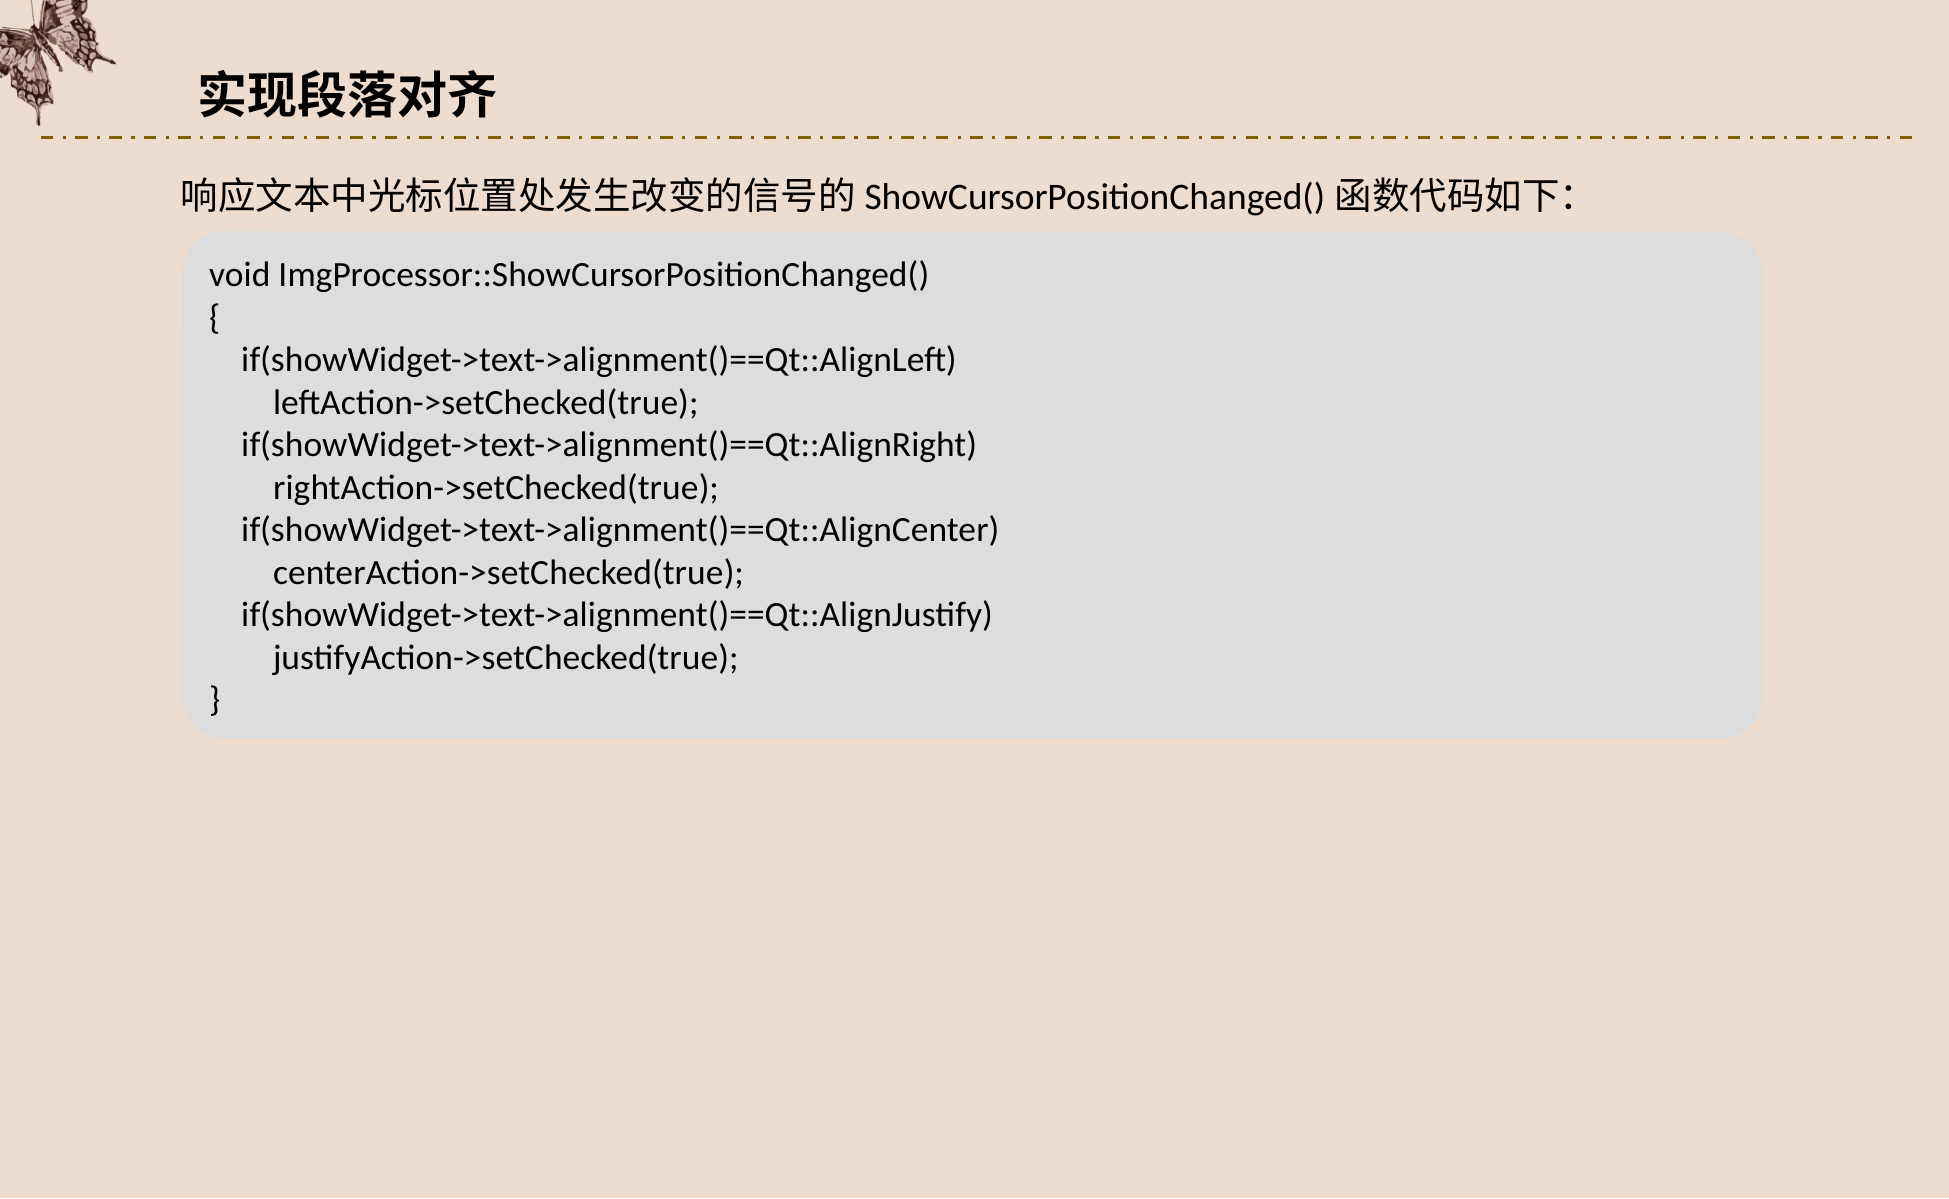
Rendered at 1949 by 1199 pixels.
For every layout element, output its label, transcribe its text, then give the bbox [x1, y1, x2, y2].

picture [0, 0, 142, 138]
text_box 响应文本中光标位置处发生改变的信号的ShowCursorPositionChanged()函数代码如下： [165, 164, 1779, 225]
text_box 实现段落对齐 [182, 55, 513, 131]
text_box void ImgProcessor::ShowCursorPositionChanged() { if(showWidget->text->alignment()==Qt::AlignLeft) leftAction->setChecked(true); if(showWidget->text->alignment()==Qt::AlignRight) rightAction->setChecked(true); if(showWidget->text->alignment()==Qt::AlignCenter) centerAction->setChecked(true); if(showWidget->text->alignment()==Qt::AlignJustify) justifyAction->setChecked(true); } [181, 231, 1763, 739]
